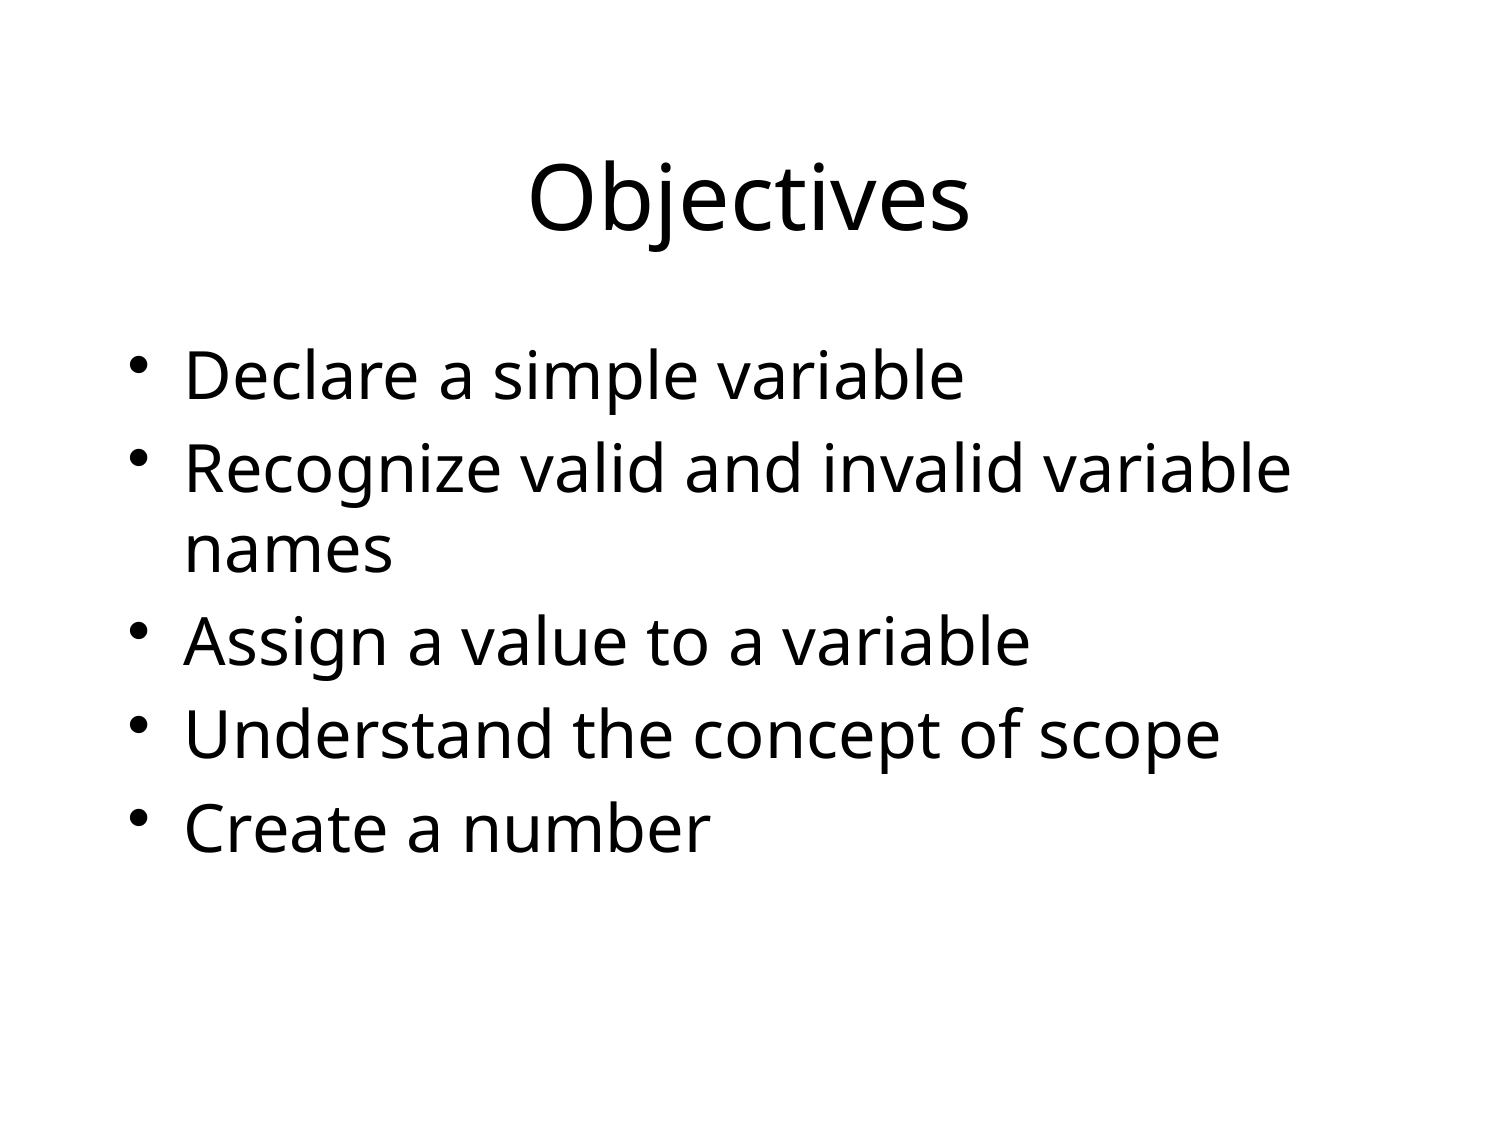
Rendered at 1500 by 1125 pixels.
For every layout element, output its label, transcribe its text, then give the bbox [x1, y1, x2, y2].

title Objectives [112, 99, 1388, 288]
list Declare a simple variable Recognize valid and invalid variable names Assign a value to a variable Understand the concept of scope Create a number [112, 324, 1388, 1000]
